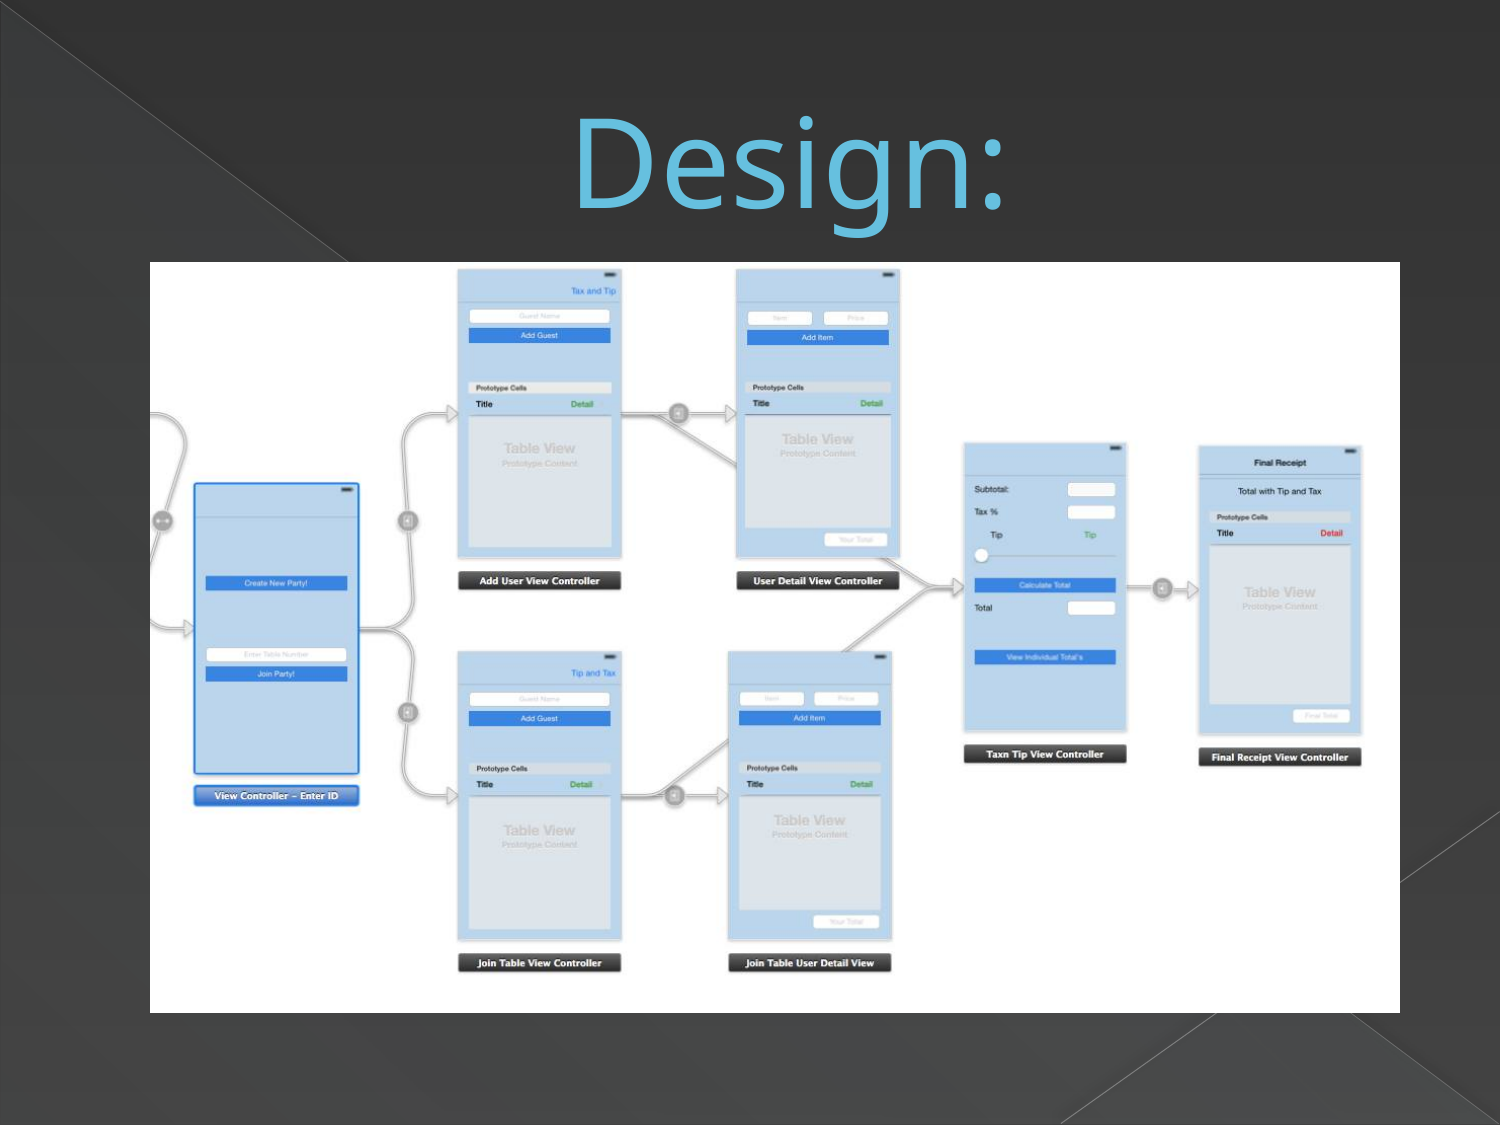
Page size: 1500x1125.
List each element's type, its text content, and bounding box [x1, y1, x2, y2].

title Design: [75, 43, 1425, 274]
picture [149, 262, 1401, 1013]
